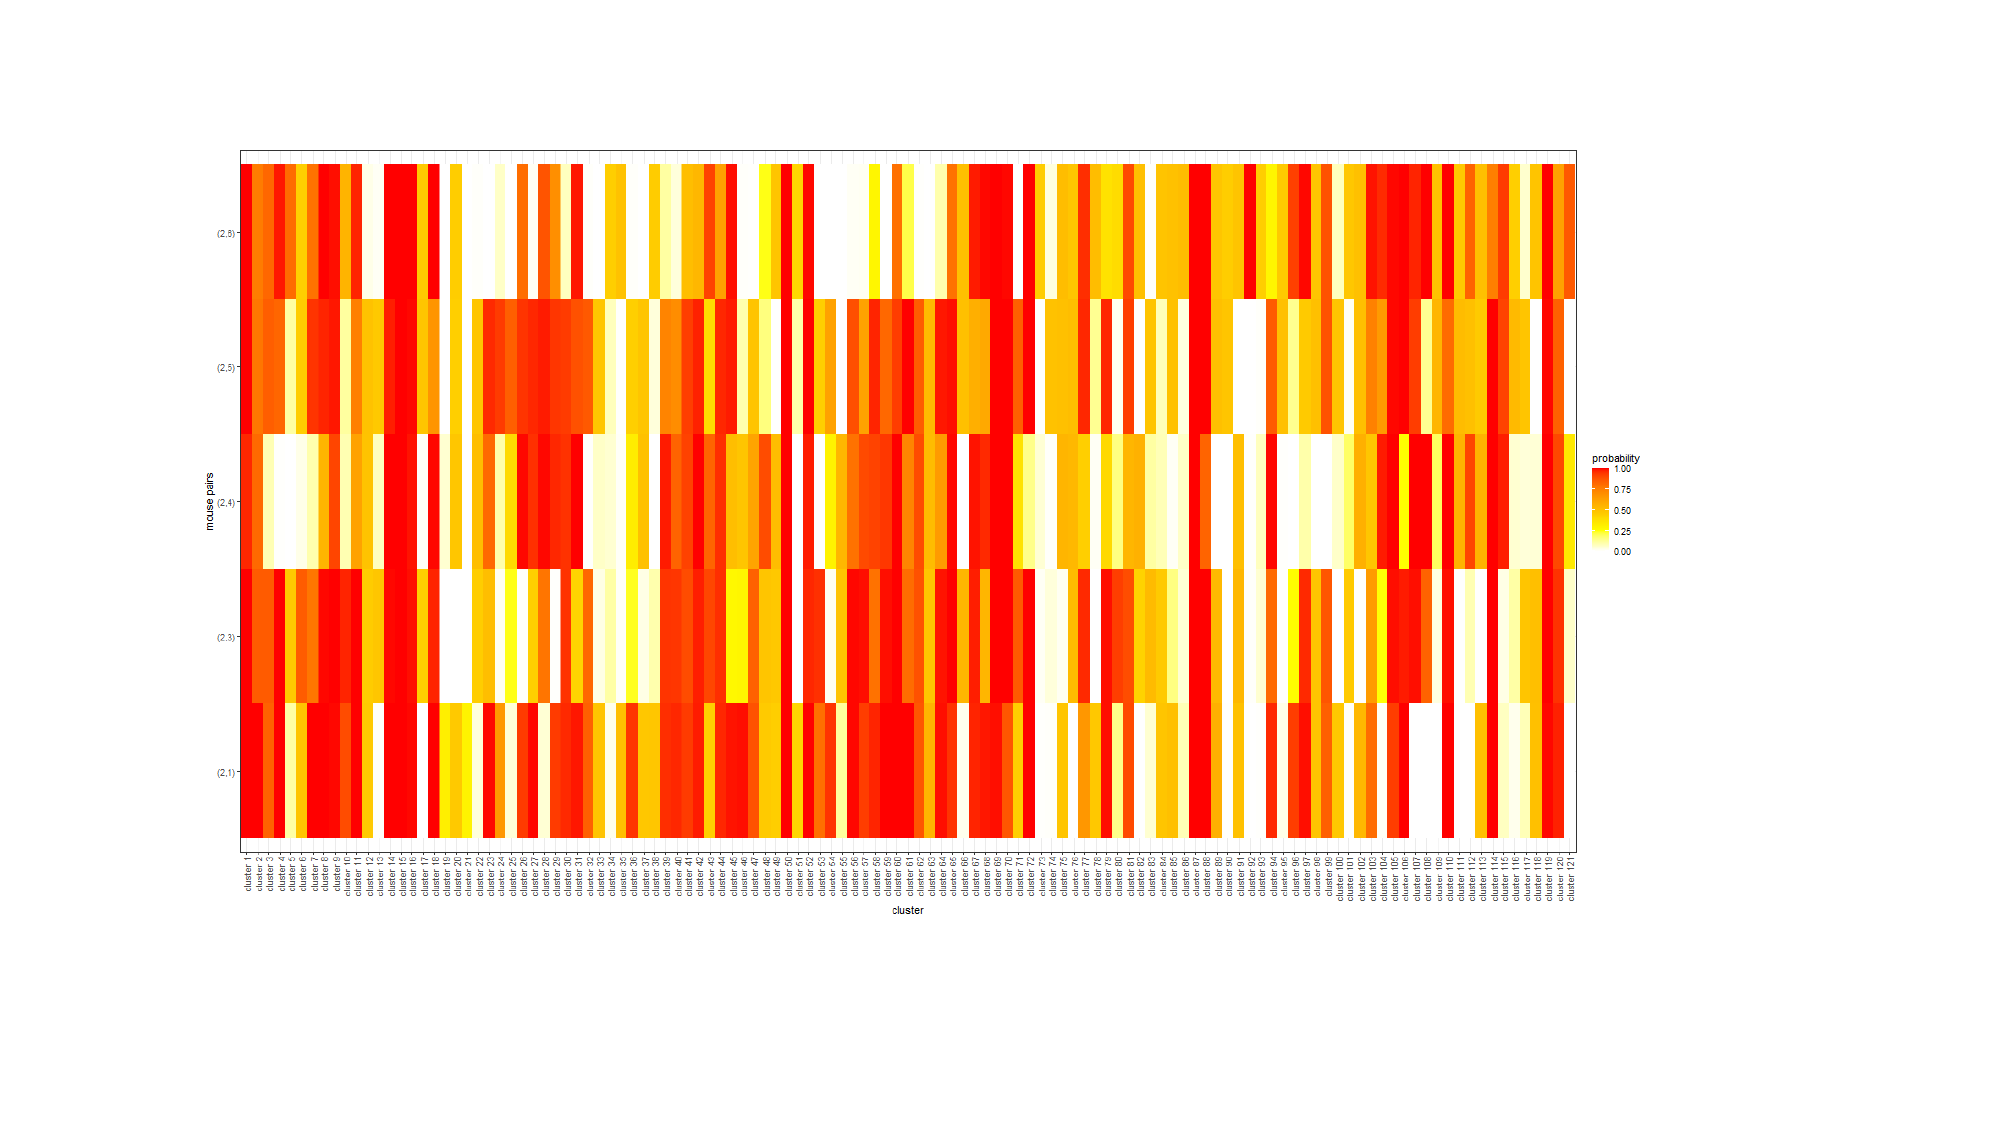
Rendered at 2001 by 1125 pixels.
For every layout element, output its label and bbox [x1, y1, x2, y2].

picture [197, 145, 1650, 920]
